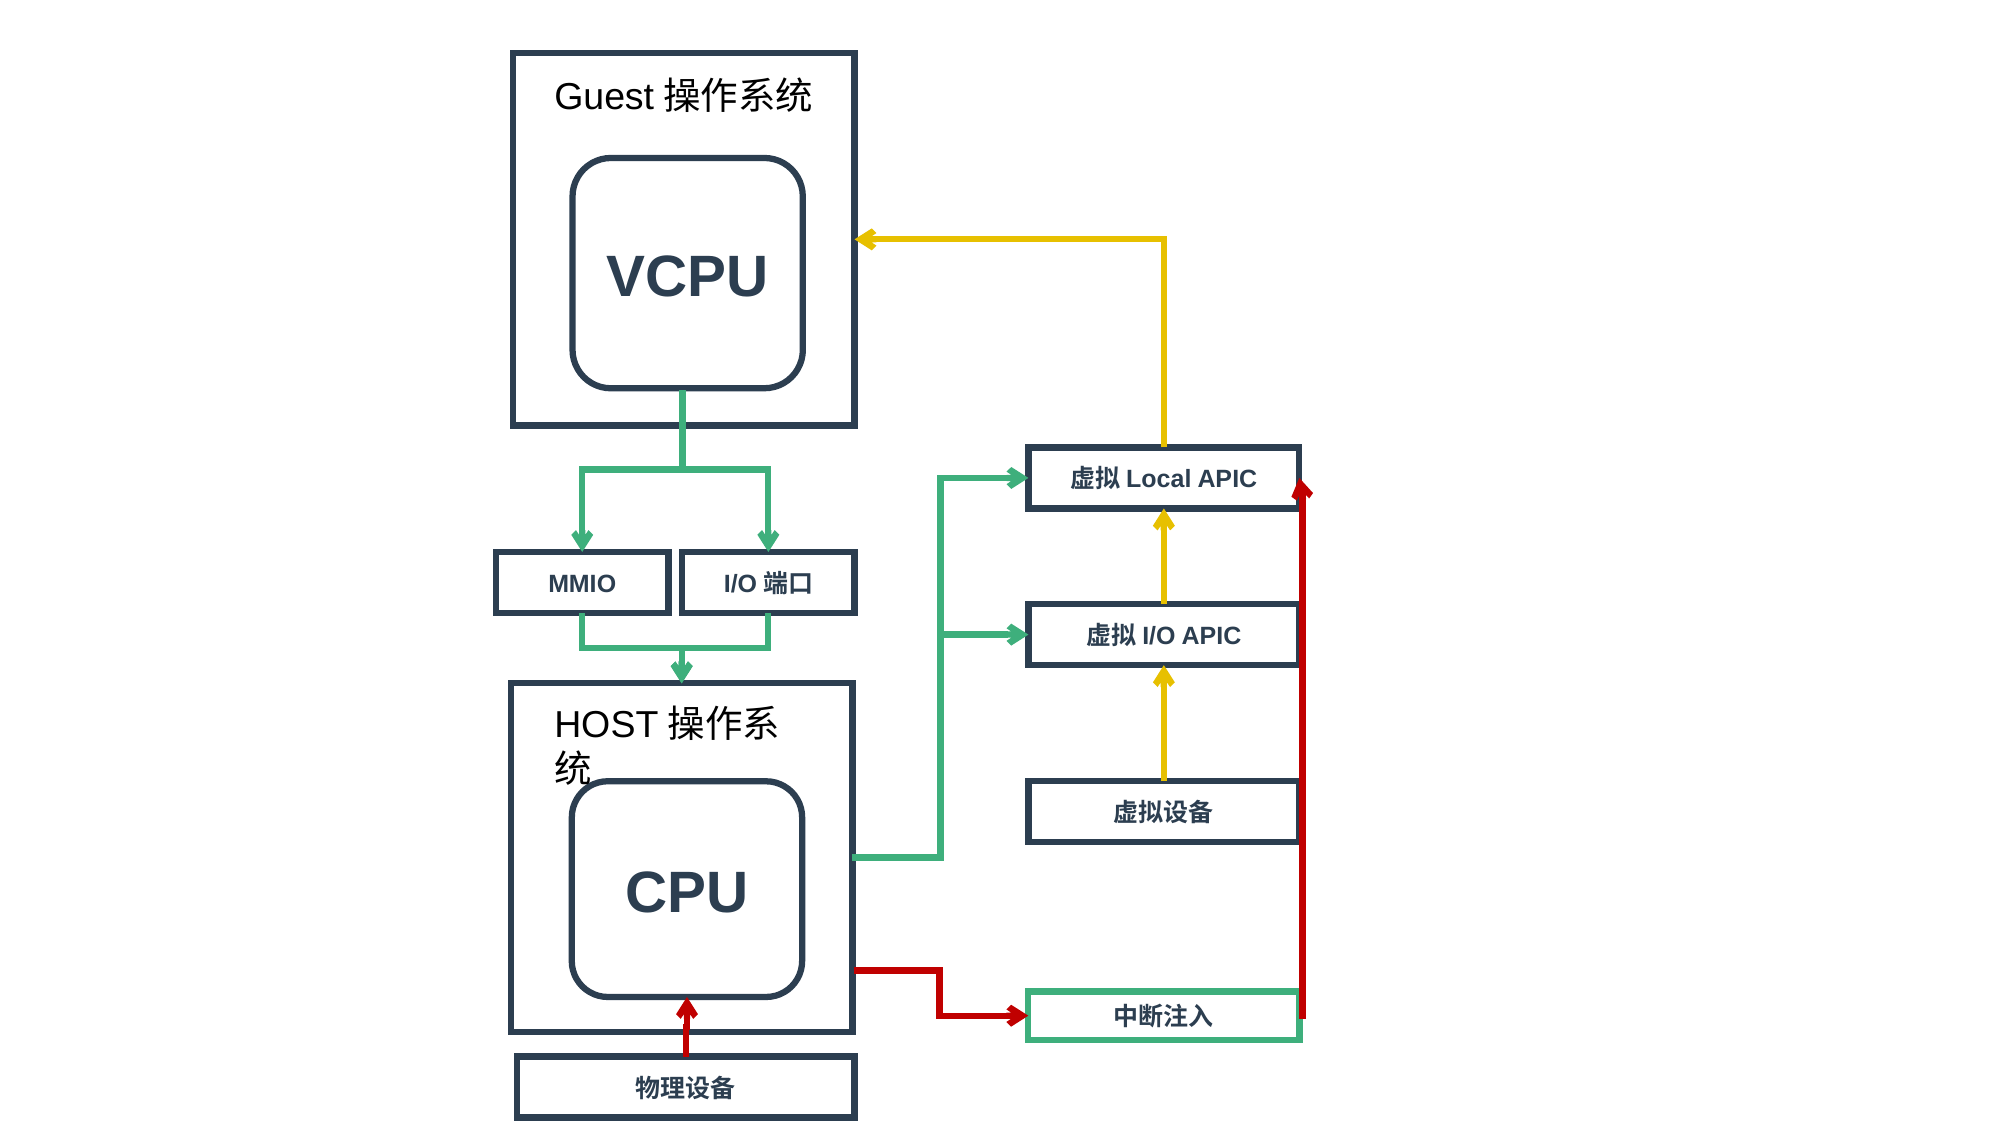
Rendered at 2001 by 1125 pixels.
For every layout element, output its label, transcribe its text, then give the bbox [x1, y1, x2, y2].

text_box MMIO [495, 551, 669, 614]
text_box 虚拟设备 [1029, 780, 1297, 843]
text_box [510, 683, 853, 1032]
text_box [644, 428, 807, 514]
text_box 虚拟I/O APIC [1029, 603, 1297, 666]
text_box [596, 598, 668, 698]
text_box I/O端口 [681, 551, 852, 614]
text_box 虚拟Local APIC [1029, 446, 1300, 509]
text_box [689, 604, 761, 692]
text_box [551, 421, 714, 521]
text_box 物理设备 [516, 1056, 856, 1119]
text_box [852, 477, 1029, 858]
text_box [905, 188, 1114, 499]
text_box 中断注入 [1027, 990, 1300, 1041]
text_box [512, 53, 855, 426]
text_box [854, 970, 1029, 1016]
